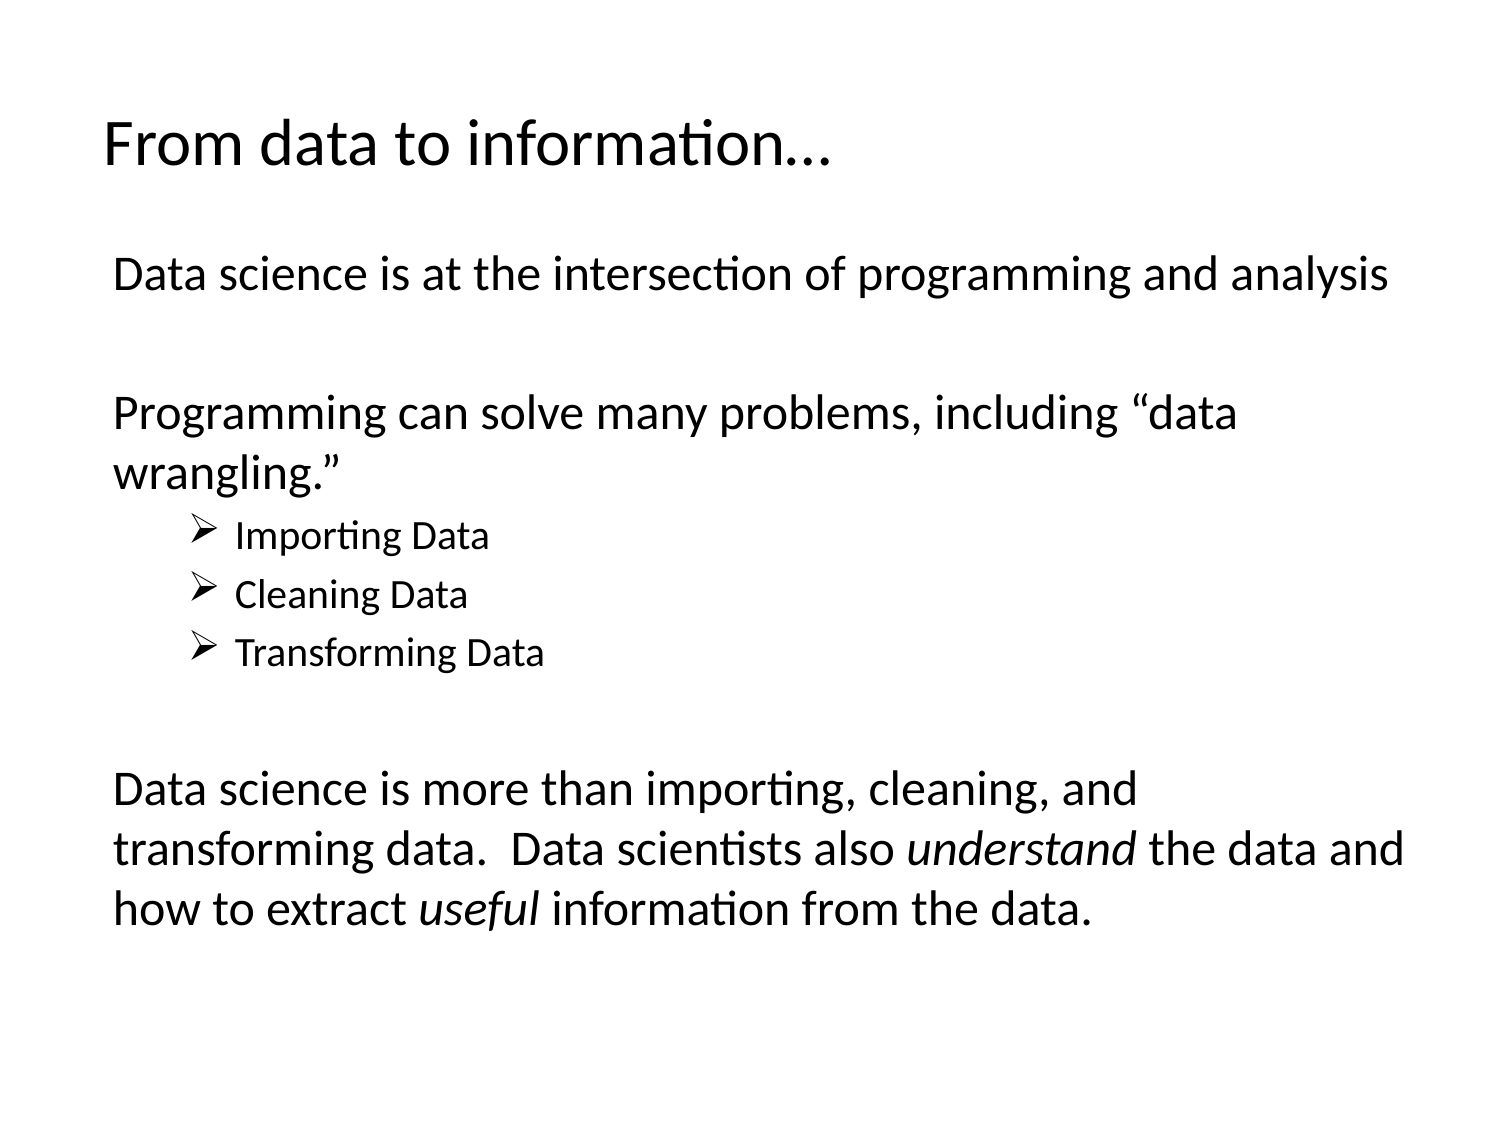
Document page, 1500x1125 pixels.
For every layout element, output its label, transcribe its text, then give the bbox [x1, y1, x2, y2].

list Data science is at the intersection of programming and analysis Programming can solve many problems, including “data wrangling.” Importing Data Cleaning Data Transforming Data Data science is more than importing, cleaning, and transforming data. Data scientists also understand the data and how to extract useful information from the data. [88, 232, 1425, 1005]
title From data to information… [88, 45, 1425, 232]
